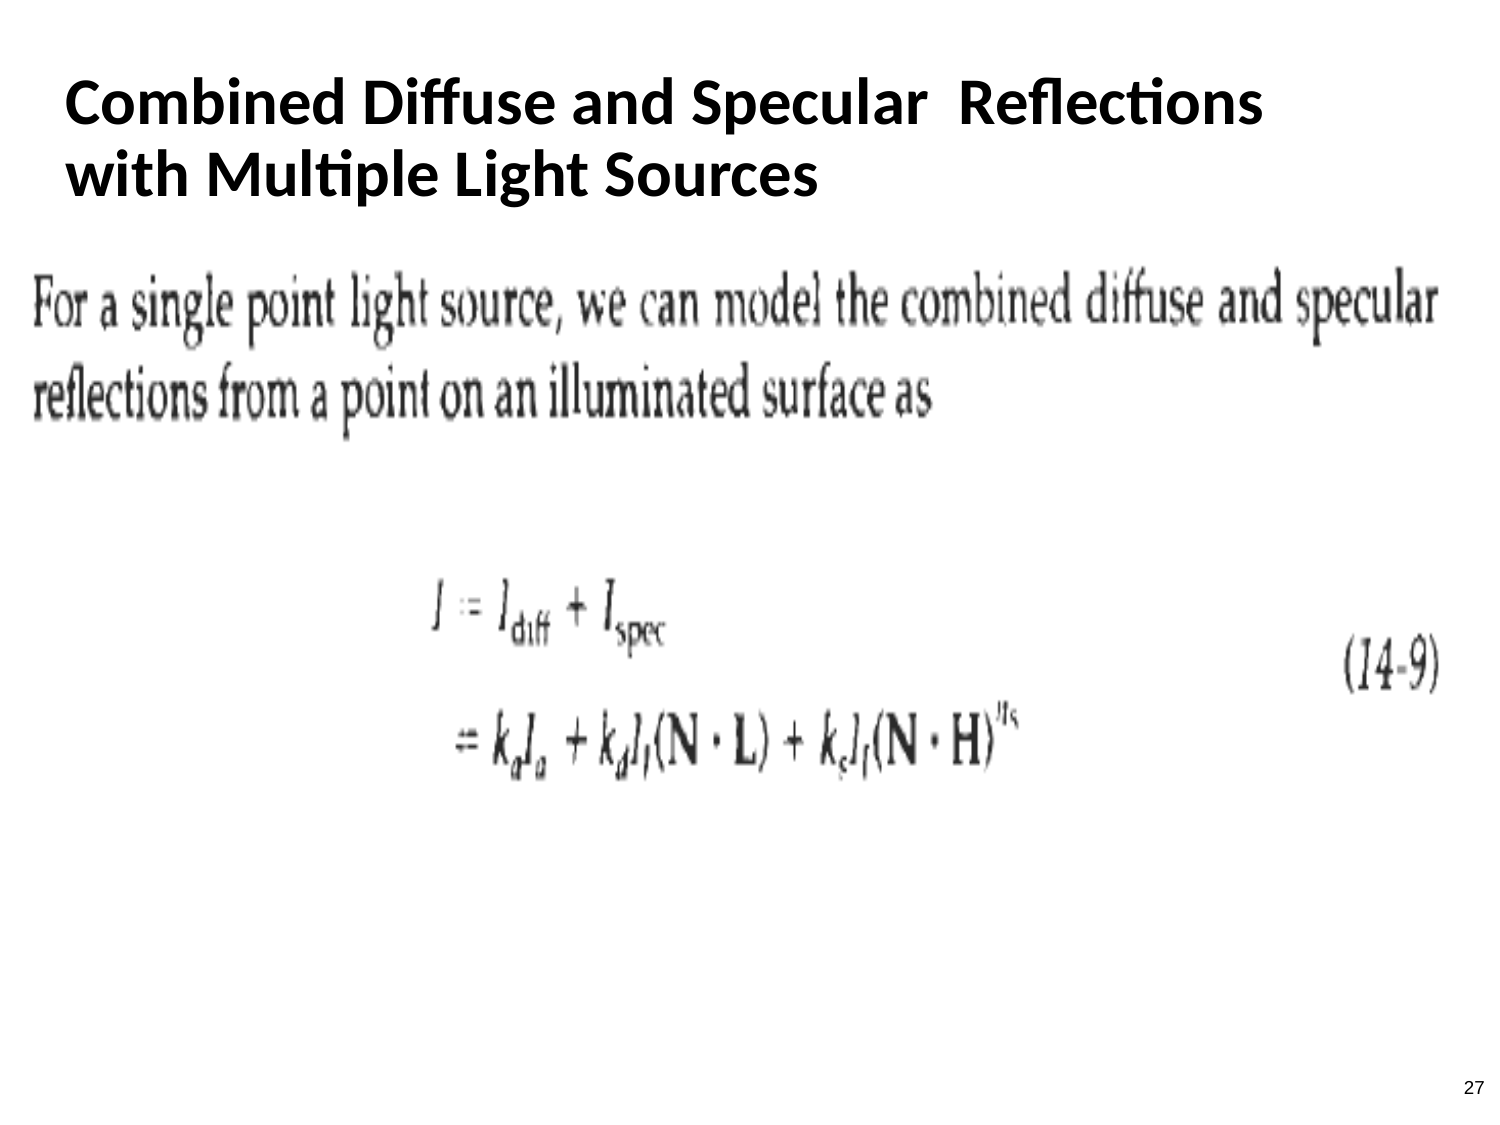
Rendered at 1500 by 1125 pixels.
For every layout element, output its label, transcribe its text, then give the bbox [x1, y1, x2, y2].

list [0, 237, 1500, 901]
text_box ‹#› [1187, 1049, 1500, 1125]
title Combined Diffuse and Specular Reflections with Multiple Light Sources [50, 45, 1425, 233]
